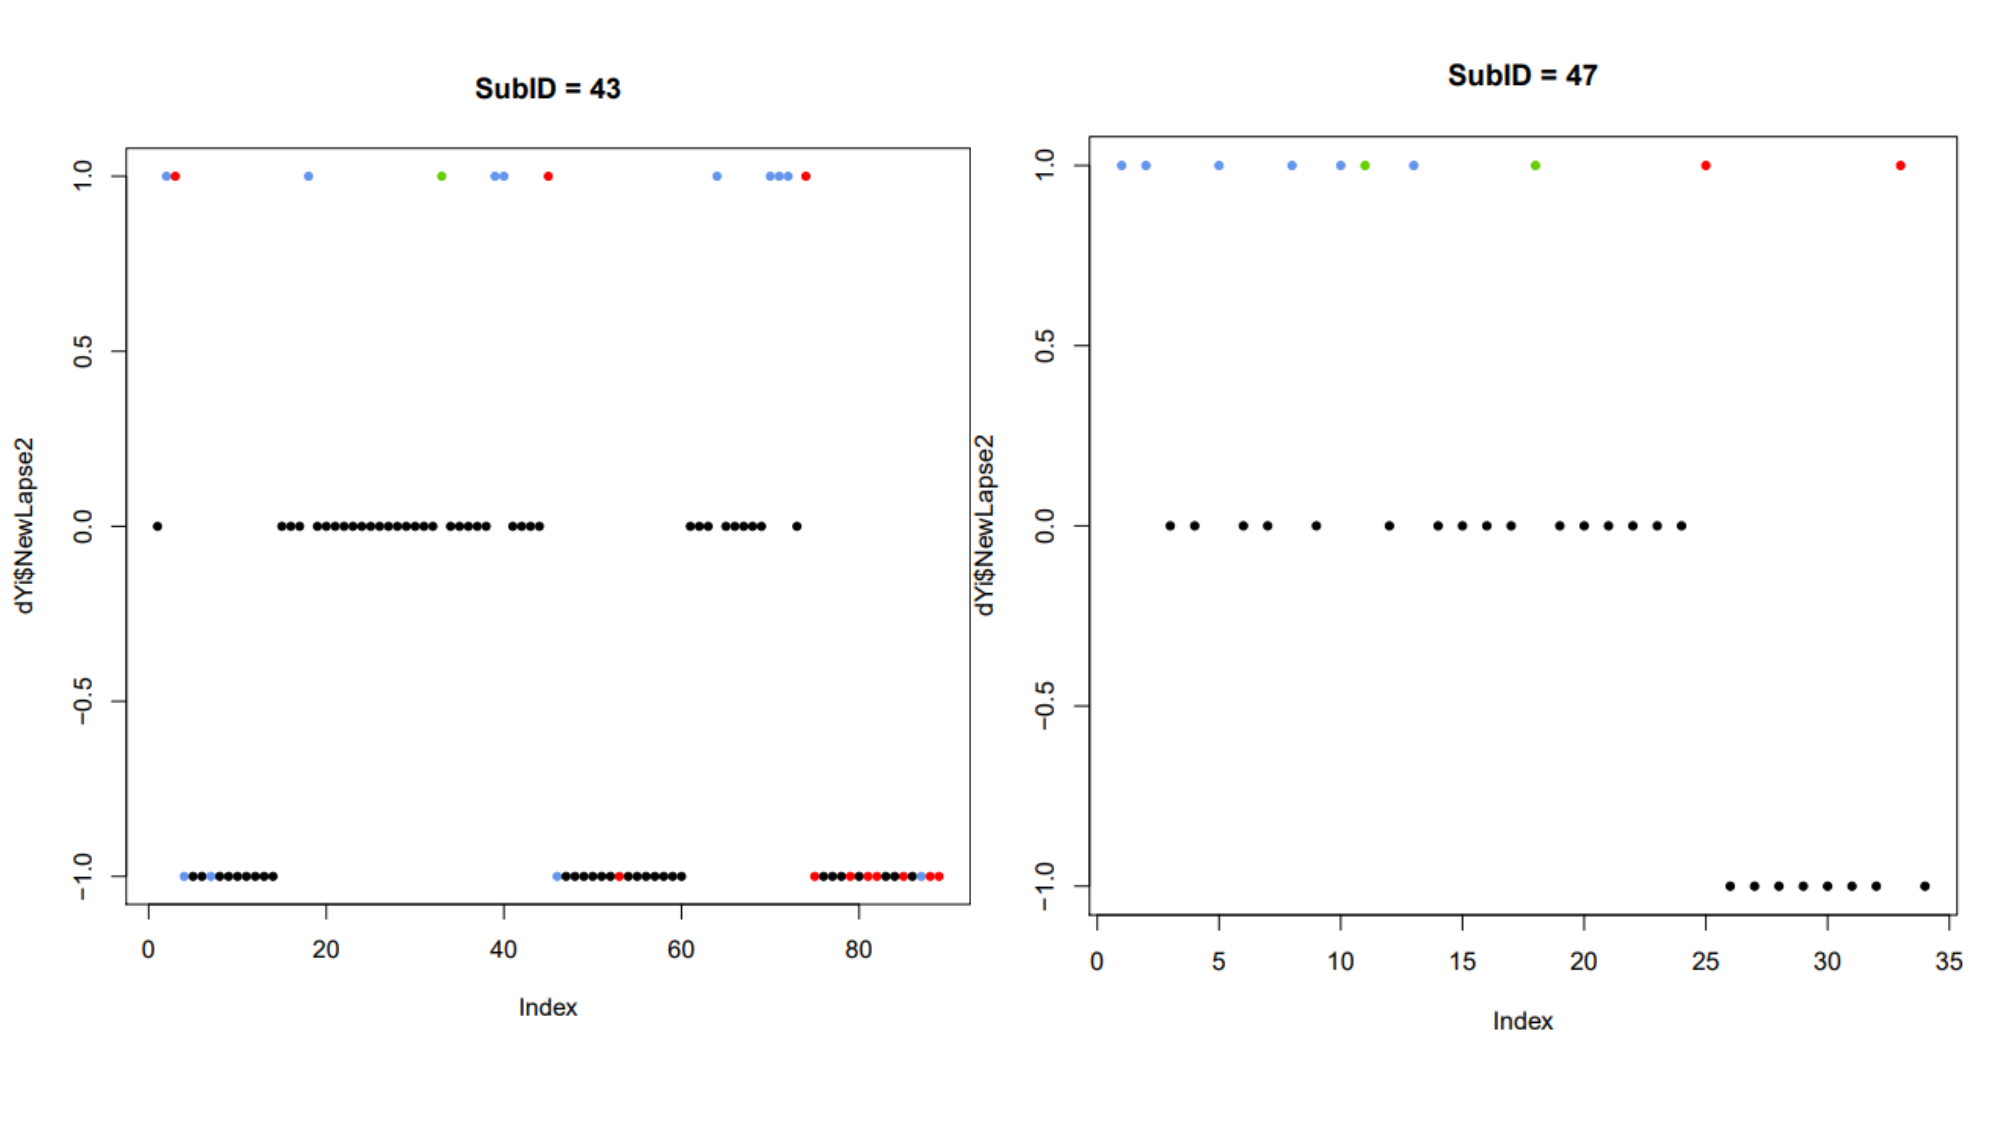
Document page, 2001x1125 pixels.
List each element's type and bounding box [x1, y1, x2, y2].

picture [955, 18, 1966, 1066]
list [11, 36, 955, 1048]
